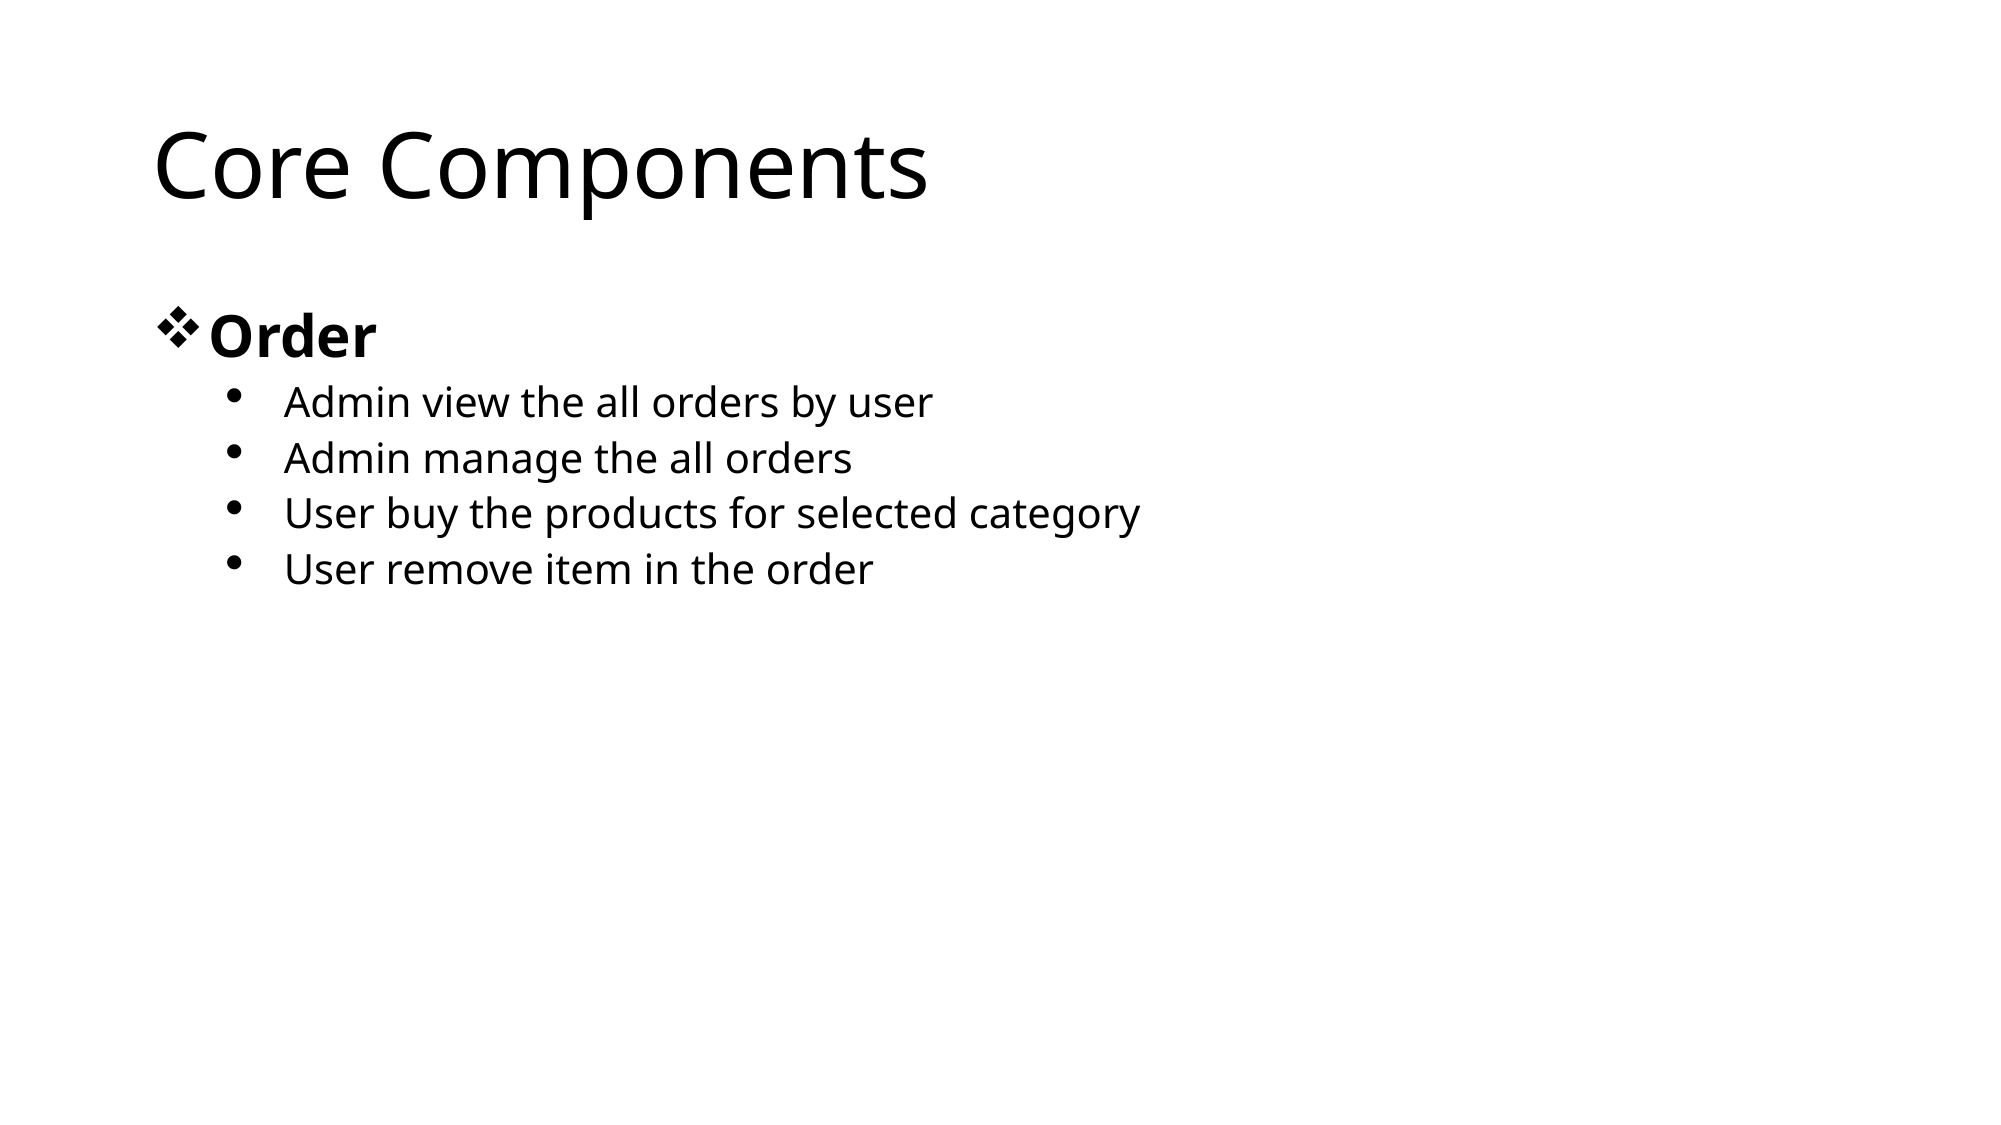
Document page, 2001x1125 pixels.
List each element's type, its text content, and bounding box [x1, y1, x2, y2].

list Order Admin view the all orders by user Admin manage the all orders User buy the products for selected category User remove item in the order [137, 299, 1863, 1014]
title Core Components [137, 59, 1863, 278]
